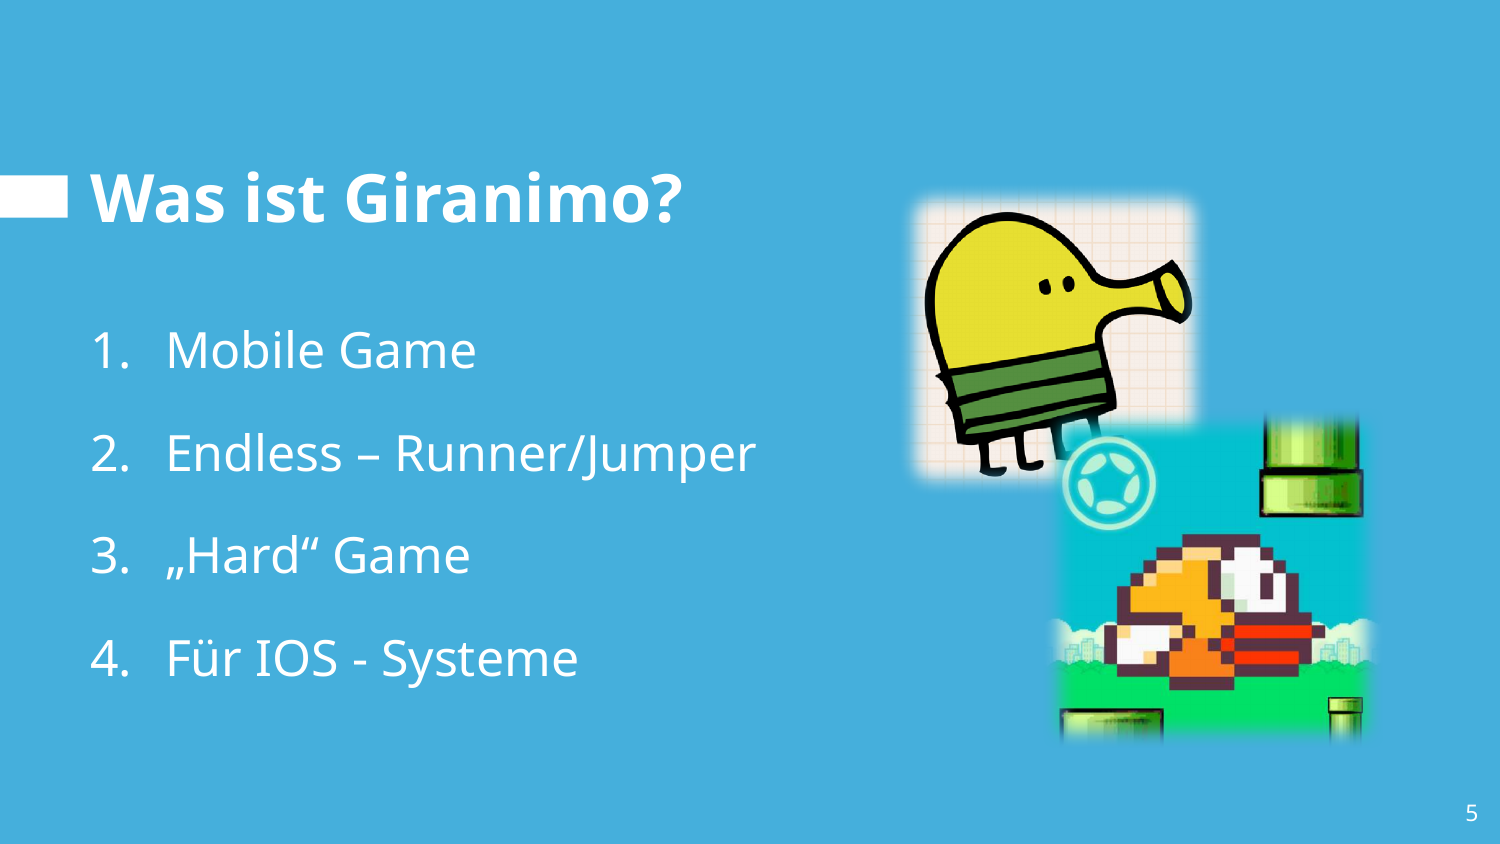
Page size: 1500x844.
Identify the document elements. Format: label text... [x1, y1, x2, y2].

title Was ist Giranimo? [75, 140, 897, 273]
picture [896, 180, 1384, 749]
slide_number 5 [1403, 783, 1494, 832]
list Mobile Game Endless – Runner/Jumper „Hard“ Game Für IOS - Systeme [75, 273, 897, 705]
